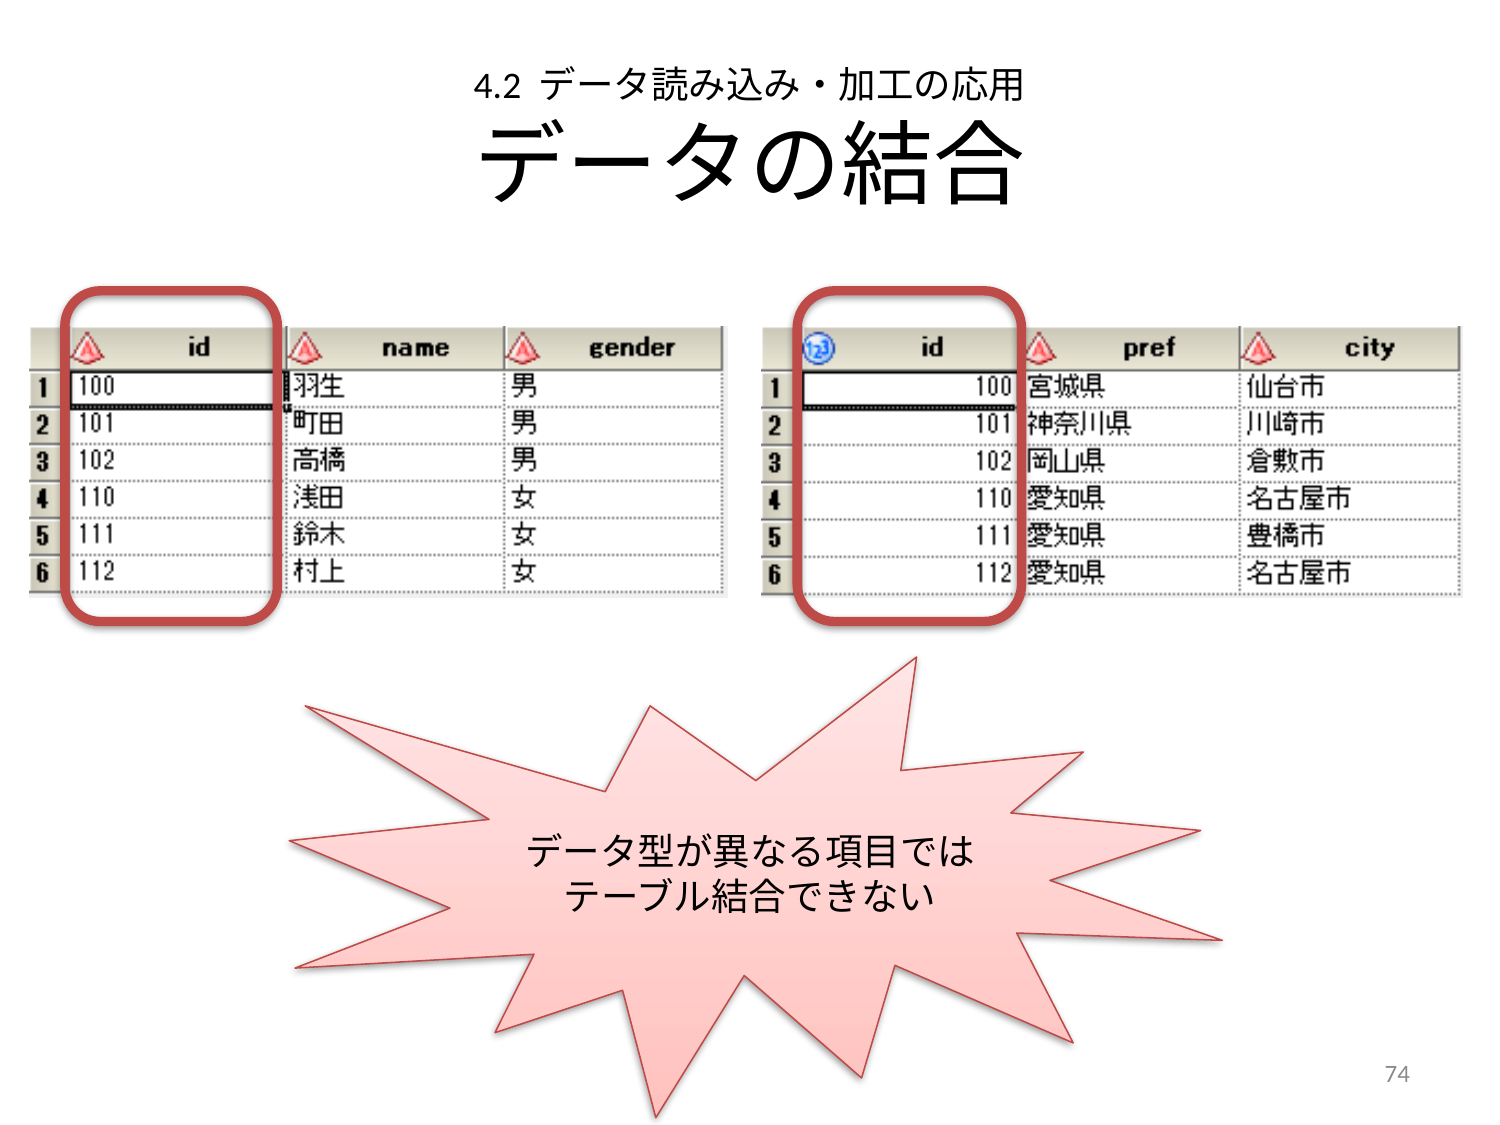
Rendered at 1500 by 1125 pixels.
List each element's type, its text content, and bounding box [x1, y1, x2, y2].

picture [29, 326, 728, 599]
title 4.2 データ読み込み・加工の応用 データの結合 [75, 45, 1425, 233]
text_box データ型が異なる項目では テーブル結合できない [288, 656, 1224, 1119]
text_box [804, 607, 1015, 623]
picture [761, 326, 1464, 599]
text_box [70, 607, 272, 623]
text_box [796, 290, 1023, 324]
slide_number 73 [1074, 1042, 1425, 1103]
text_box [64, 290, 279, 324]
